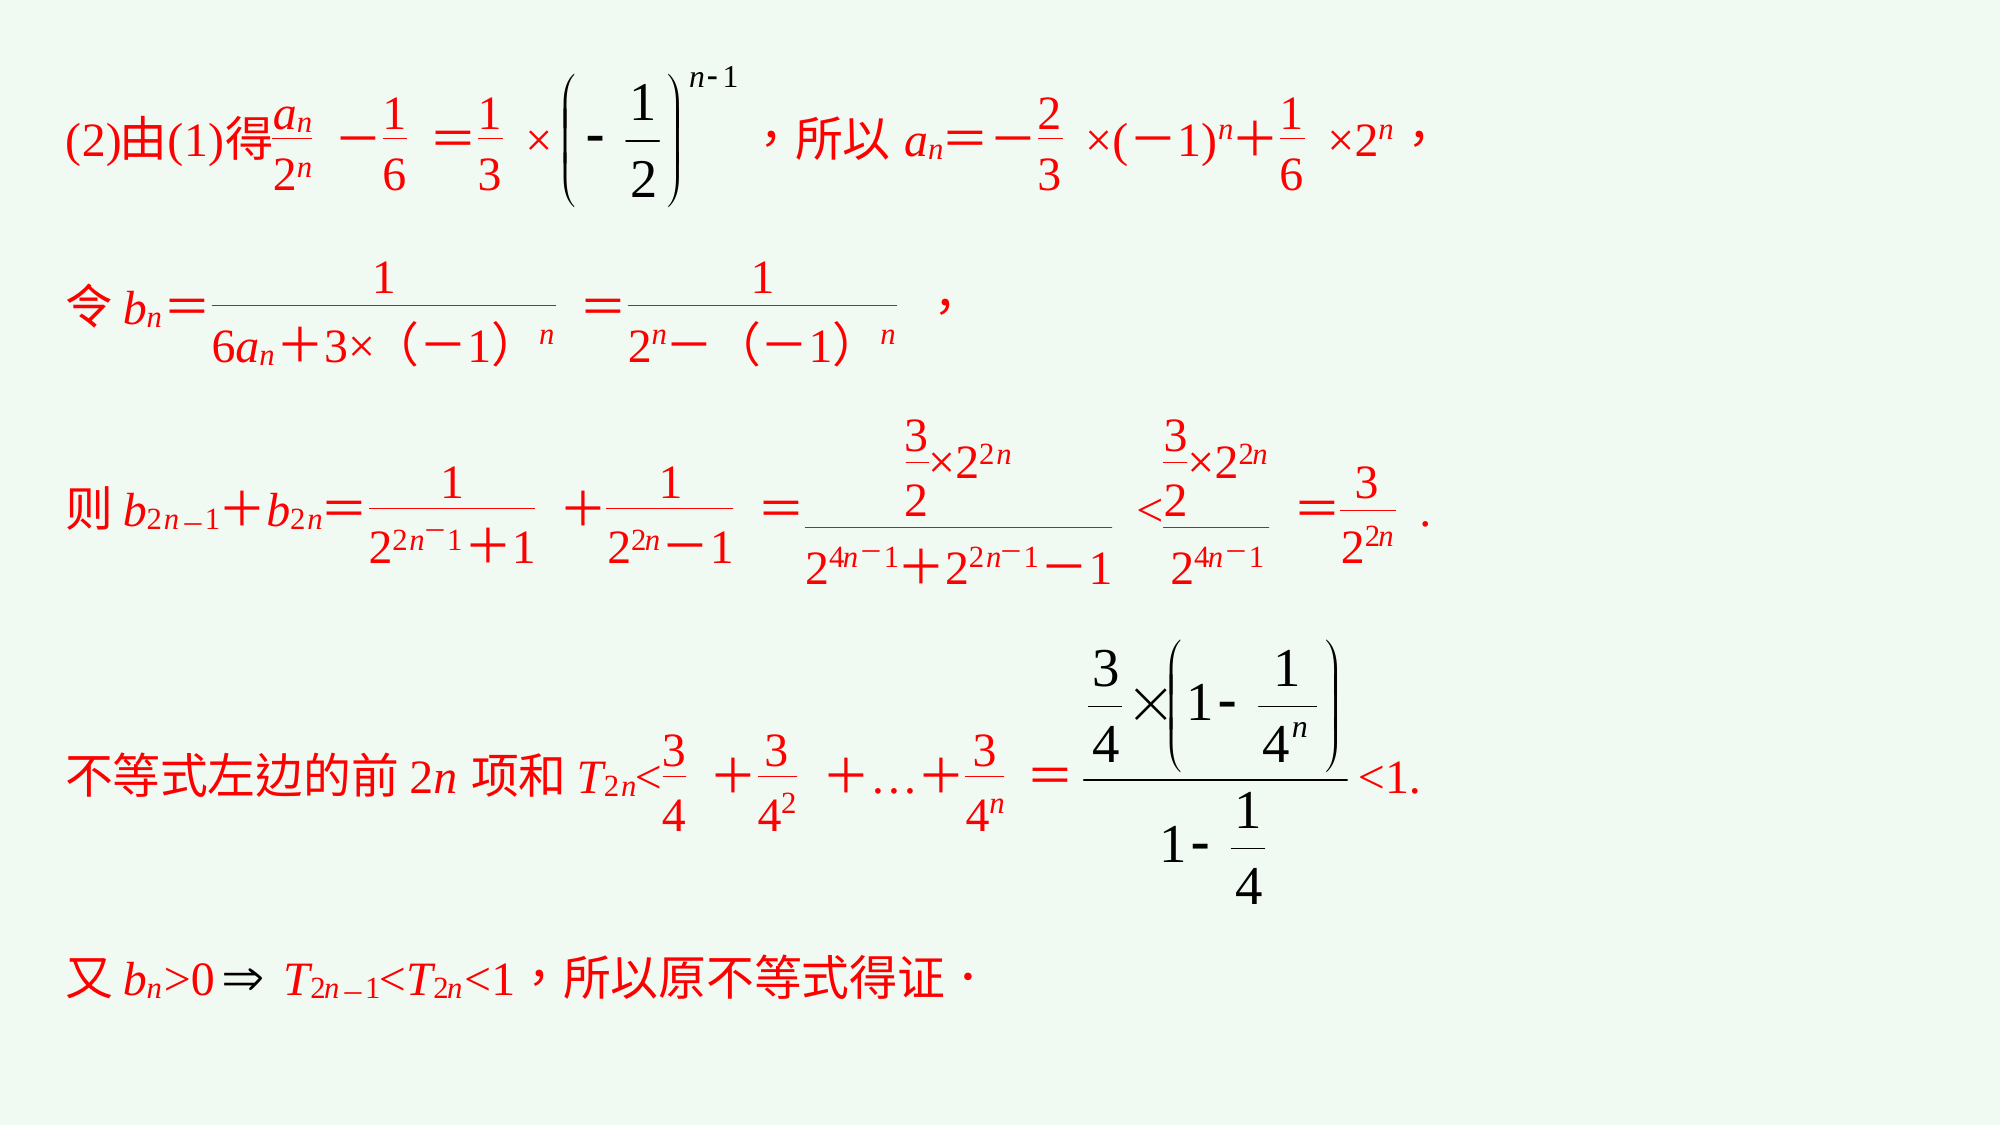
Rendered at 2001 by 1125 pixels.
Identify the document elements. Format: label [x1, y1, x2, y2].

text_box [64, 50, 1955, 1115]
